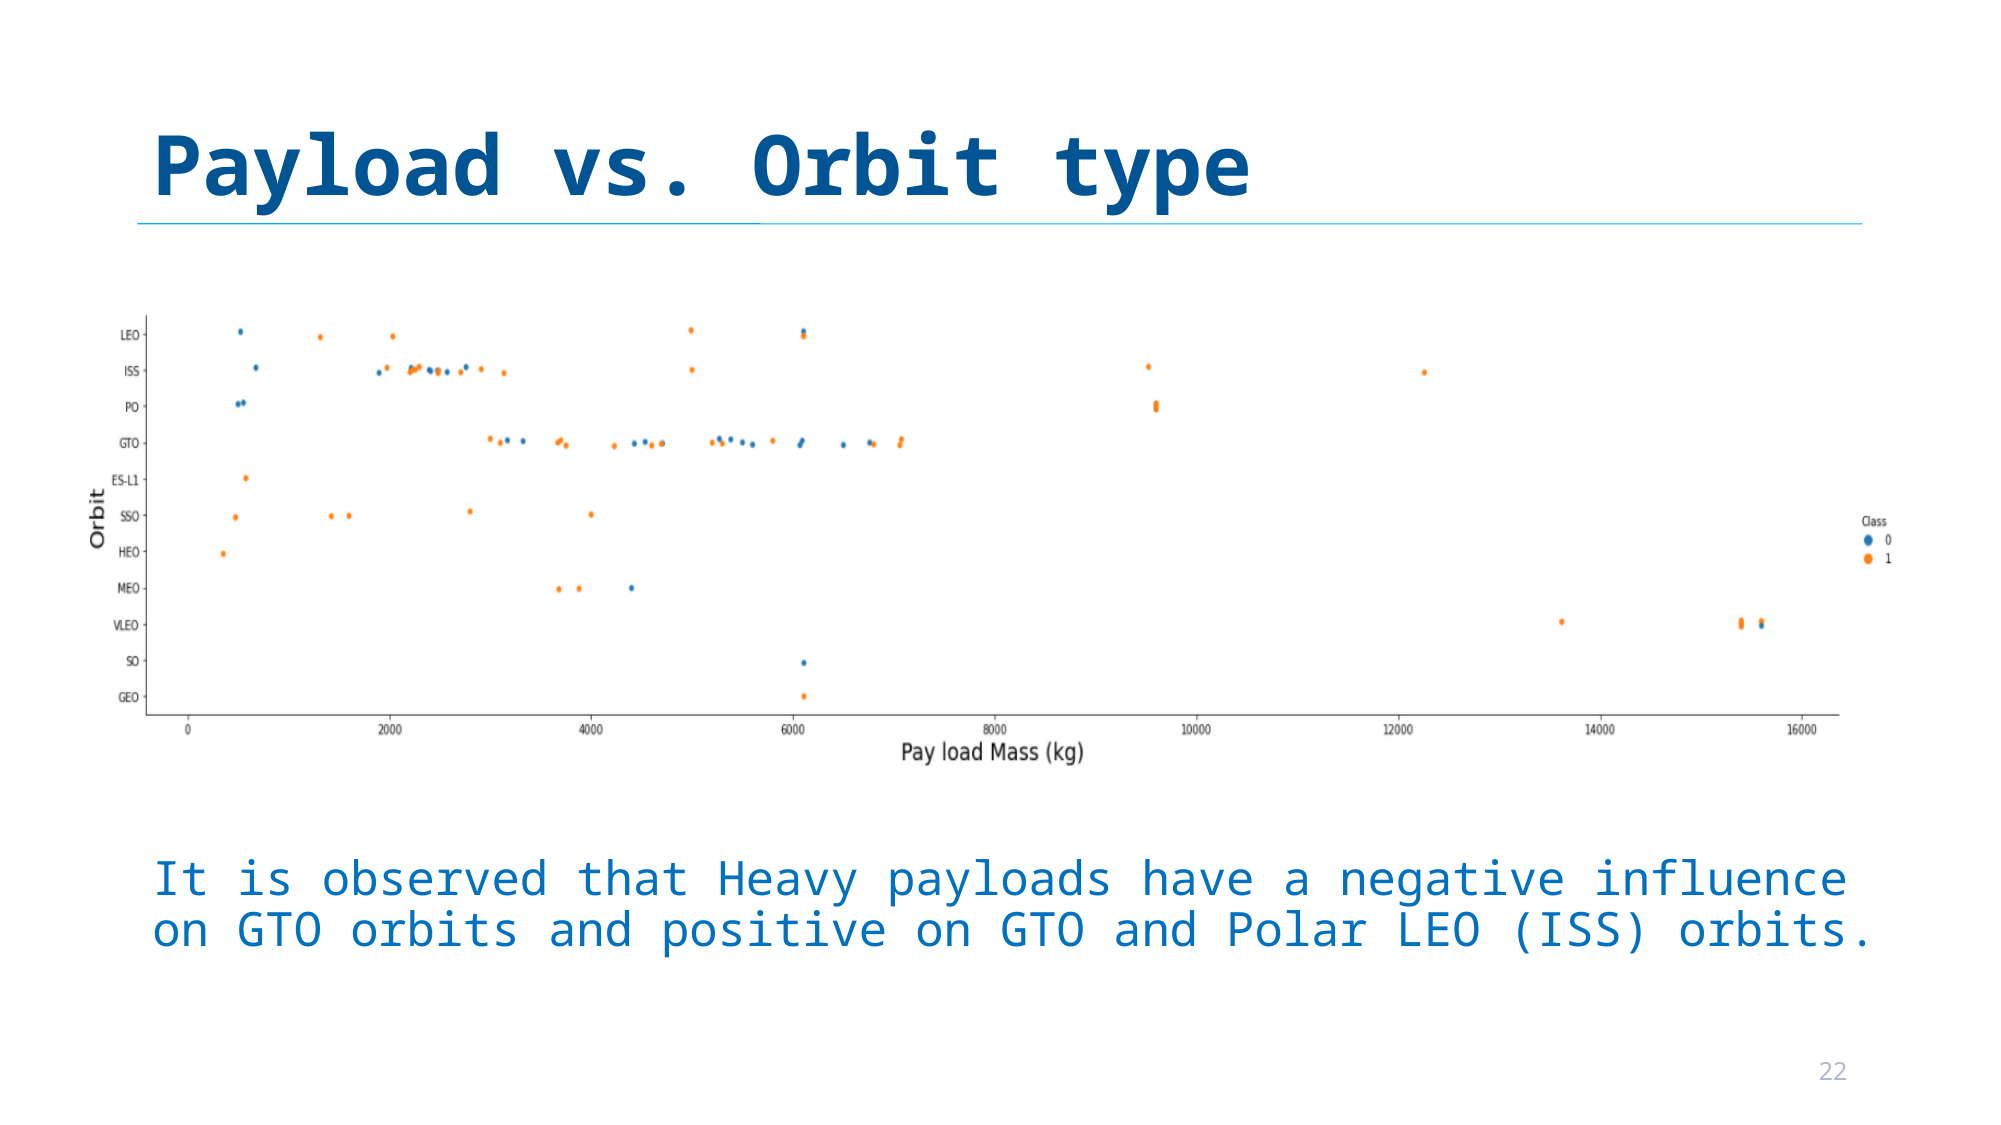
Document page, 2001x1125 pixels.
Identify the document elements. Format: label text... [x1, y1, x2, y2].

list It is observed that Heavy payloads have a negative influence on GTO orbits and positive on GTO and Polar LEO (ISS) orbits. [137, 847, 1910, 1014]
slide_number 22 [1412, 1042, 1863, 1103]
title Payload vs. Orbit type [137, 59, 1863, 278]
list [77, 301, 1910, 785]
